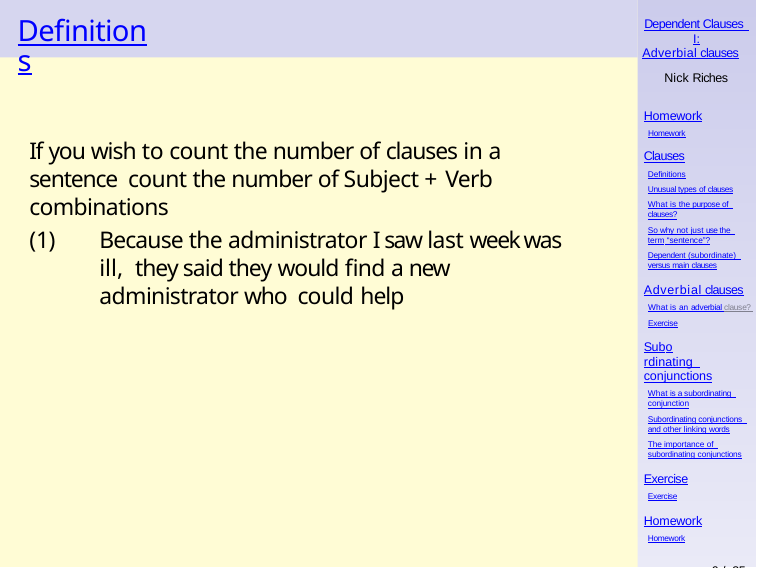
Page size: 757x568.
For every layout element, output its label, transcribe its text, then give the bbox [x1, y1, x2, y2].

text_box Adverbial clauses What is an adverbial clause? Exercise [641, 271, 755, 328]
picture [637, 0, 756, 567]
title Definitions [15, 9, 150, 108]
text_box Clauses Definitions Unusual types of clauses What is the purpose of clauses? So why not just use the term “sentence”? Dependent (subordinate) versus main clauses [641, 137, 743, 271]
text_box Subordinating conjunctions What is a subordinating conjunction Subordinating conjunctions and other linking words The importance of subordinating conjunctions Exercise Exercise Homework Homework 6 / 35 [641, 336, 751, 568]
text_box If you wish to count the number of clauses in a sentence count the number of Subject + Verb combinations [27, 135, 570, 221]
text_box Dependent Clauses I: Adverbial clauses [642, 13, 752, 61]
text_box [0, 0, 638, 58]
text_box (1) Because the administrator I saw last week was ill, they said they would find a new administrator who could help [27, 223, 584, 309]
text_box Nick Riches Homework Homework [641, 68, 732, 137]
